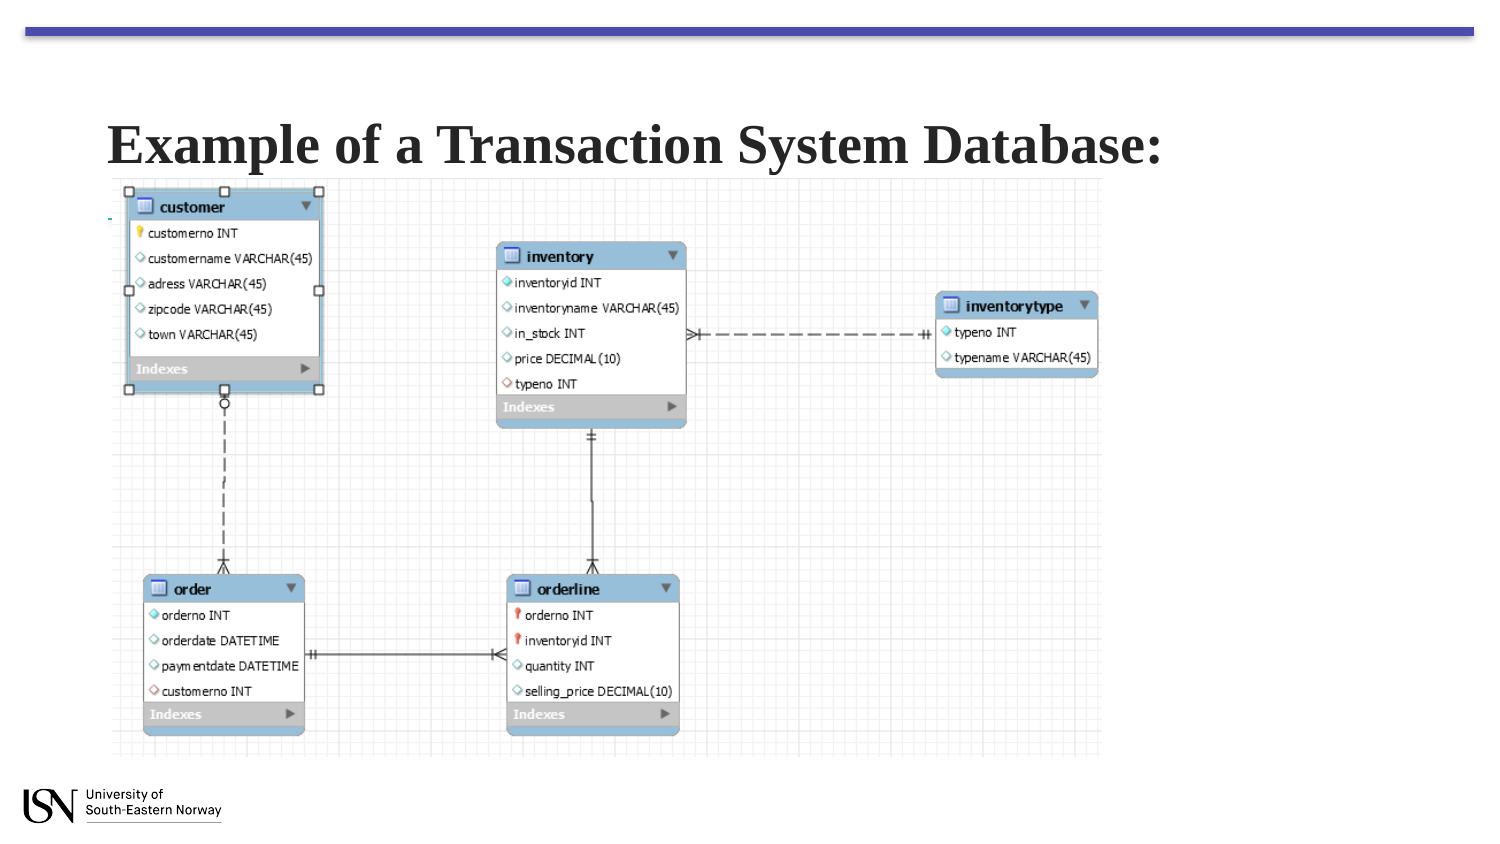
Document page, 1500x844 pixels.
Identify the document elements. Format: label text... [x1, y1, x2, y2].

title Example of a Transaction System Database: [107, 70, 1414, 211]
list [111, 178, 1102, 758]
picture [3, 768, 238, 844]
